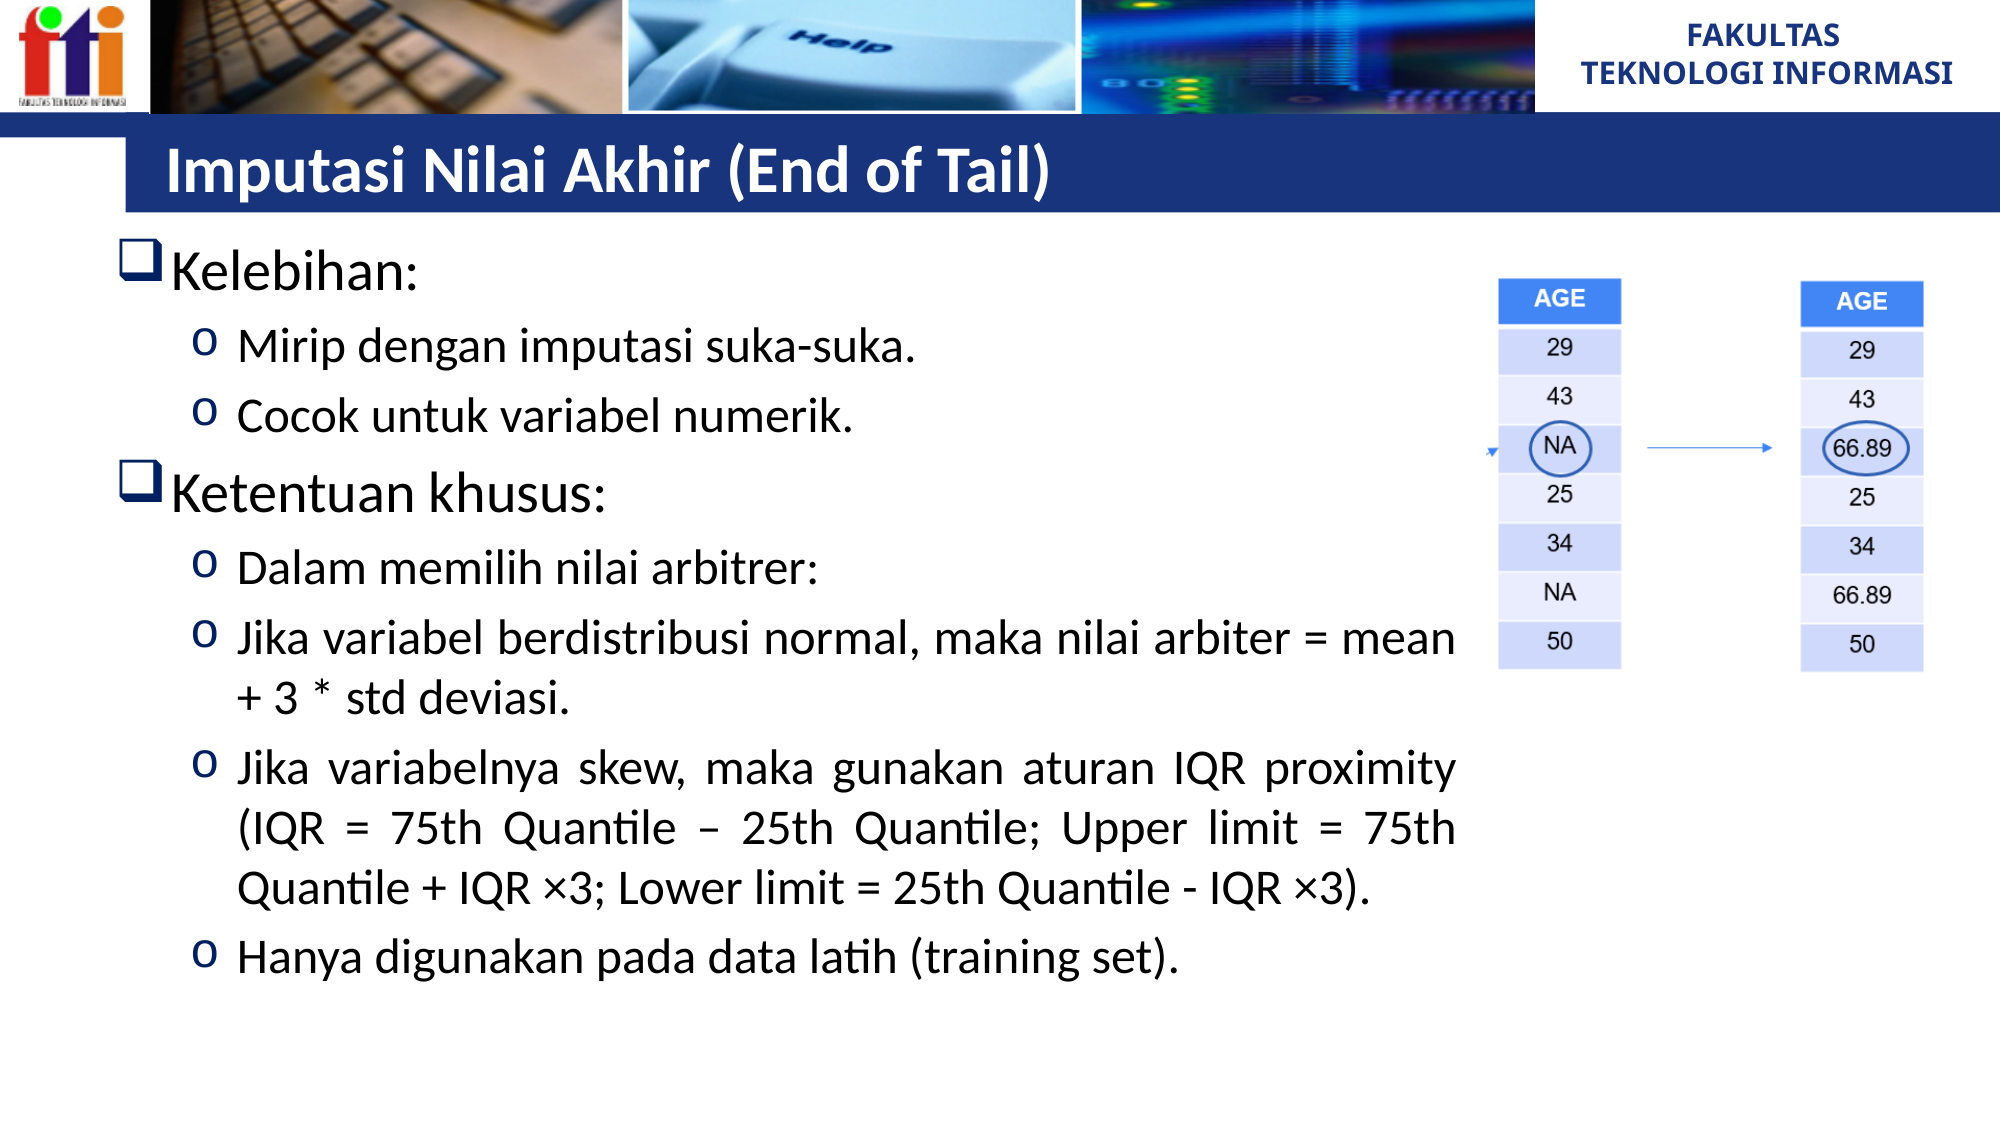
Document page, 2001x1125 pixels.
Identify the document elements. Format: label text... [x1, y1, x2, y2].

list Kelebihan: Mirip dengan imputasi suka-suka. Cocok untuk variabel numerik. Ketentuan khusus: Dalam memilih nilai arbitrer: Jika variabel berdistribusi normal, maka nilai arbiter = mean + 3 * std deviasi. Jika variabelnya skew, maka gunakan aturan IQR proximity (IQR = 75th Quantile – 25th Quantile; Upper limit = 75th Quantile + IQR ×3; Lower limit = 25th Quantile - IQR ×3). Hanya digunakan pada data latih (training set). [99, 224, 1473, 1038]
picture [19, 6, 126, 106]
picture [1486, 266, 1934, 688]
title Imputasi Nilai Akhir (End of Tail) [149, 119, 1934, 213]
picture [149, 0, 1535, 114]
